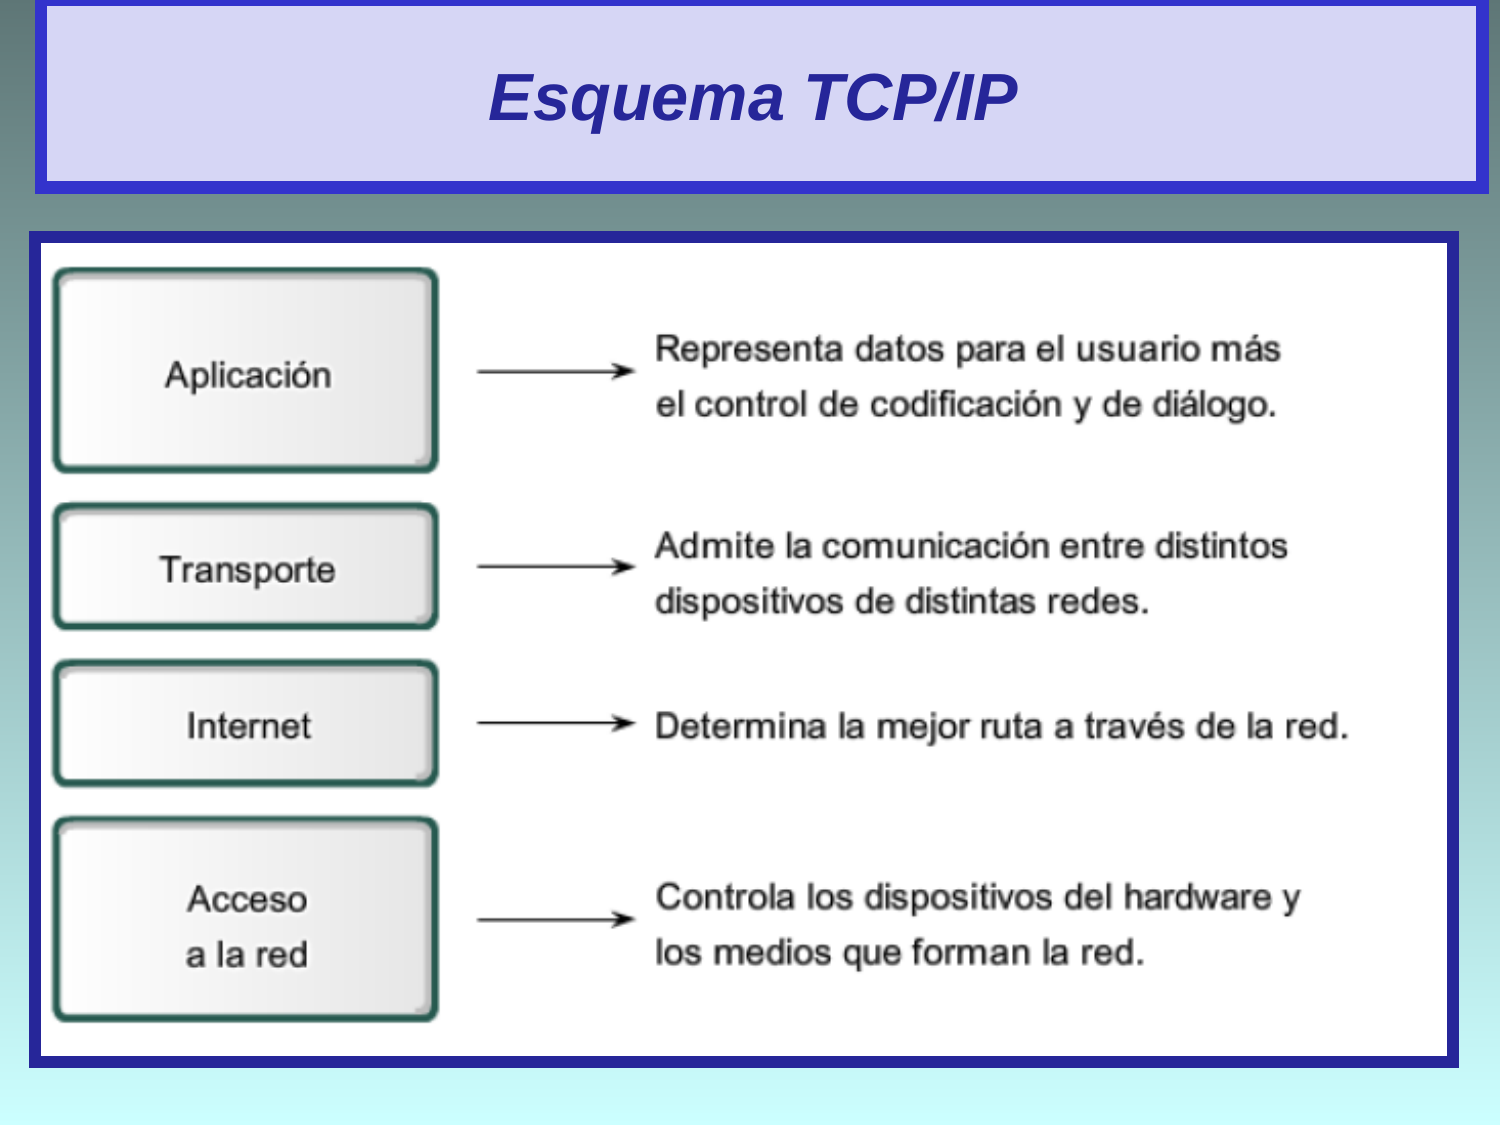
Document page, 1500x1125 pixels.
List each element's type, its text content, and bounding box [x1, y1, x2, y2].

picture [40, 243, 1448, 1057]
title Esquema TCP/IP [40, 0, 1483, 188]
